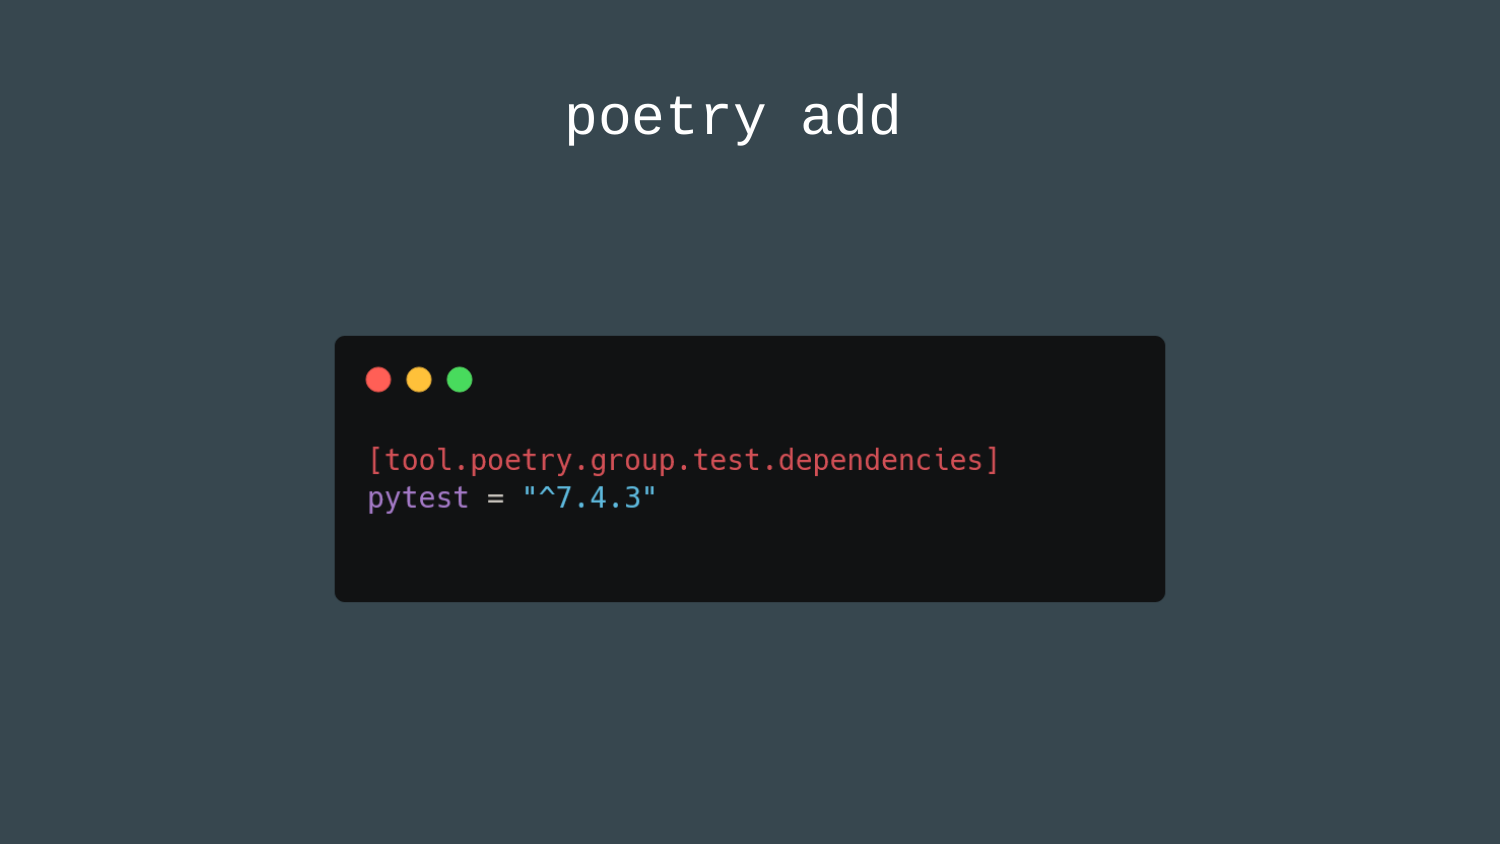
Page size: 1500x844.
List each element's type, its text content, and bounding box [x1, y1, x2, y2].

picture [221, 222, 1279, 717]
title poetry add [51, 72, 1449, 167]
